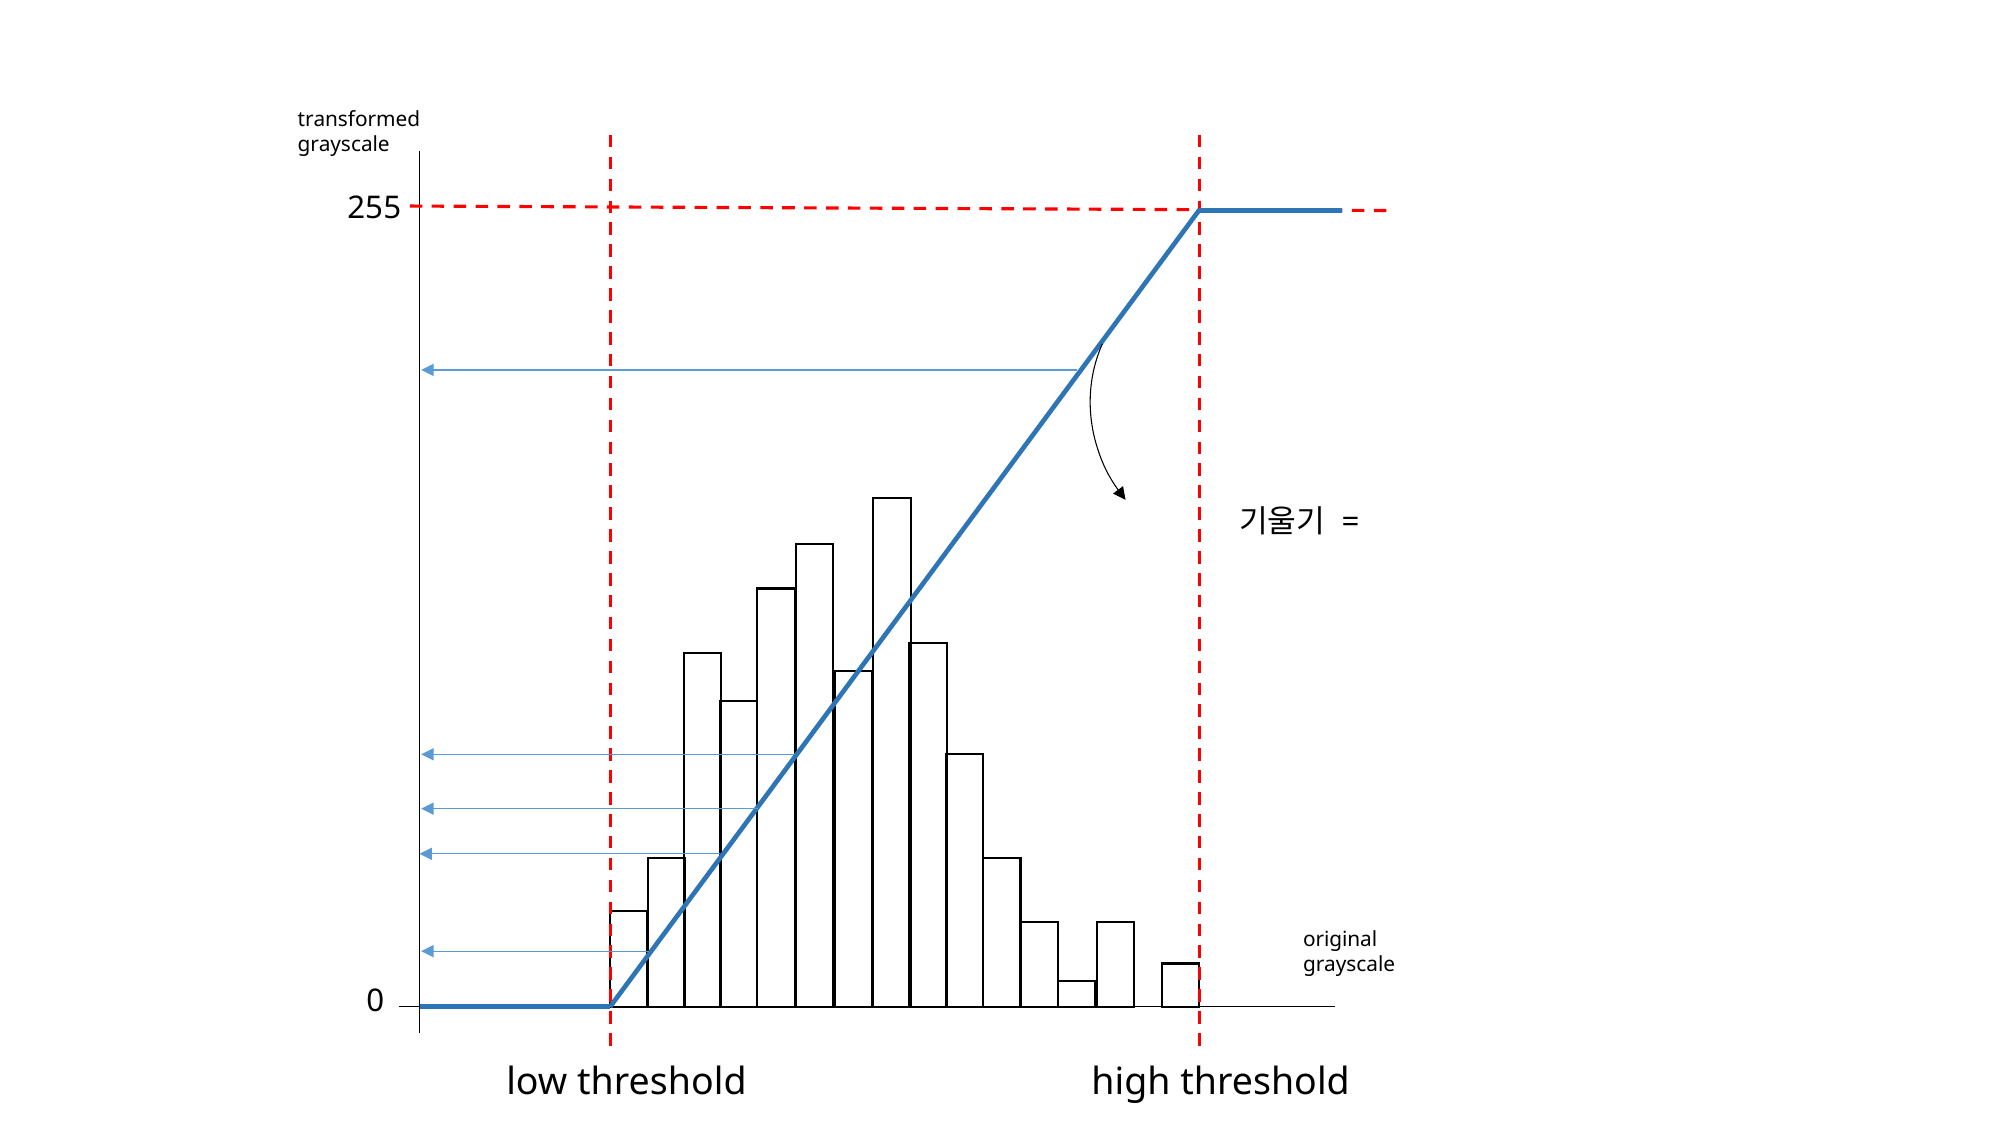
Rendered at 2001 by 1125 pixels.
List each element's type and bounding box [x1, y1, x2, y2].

text_box [274, 97, 1513, 1110]
